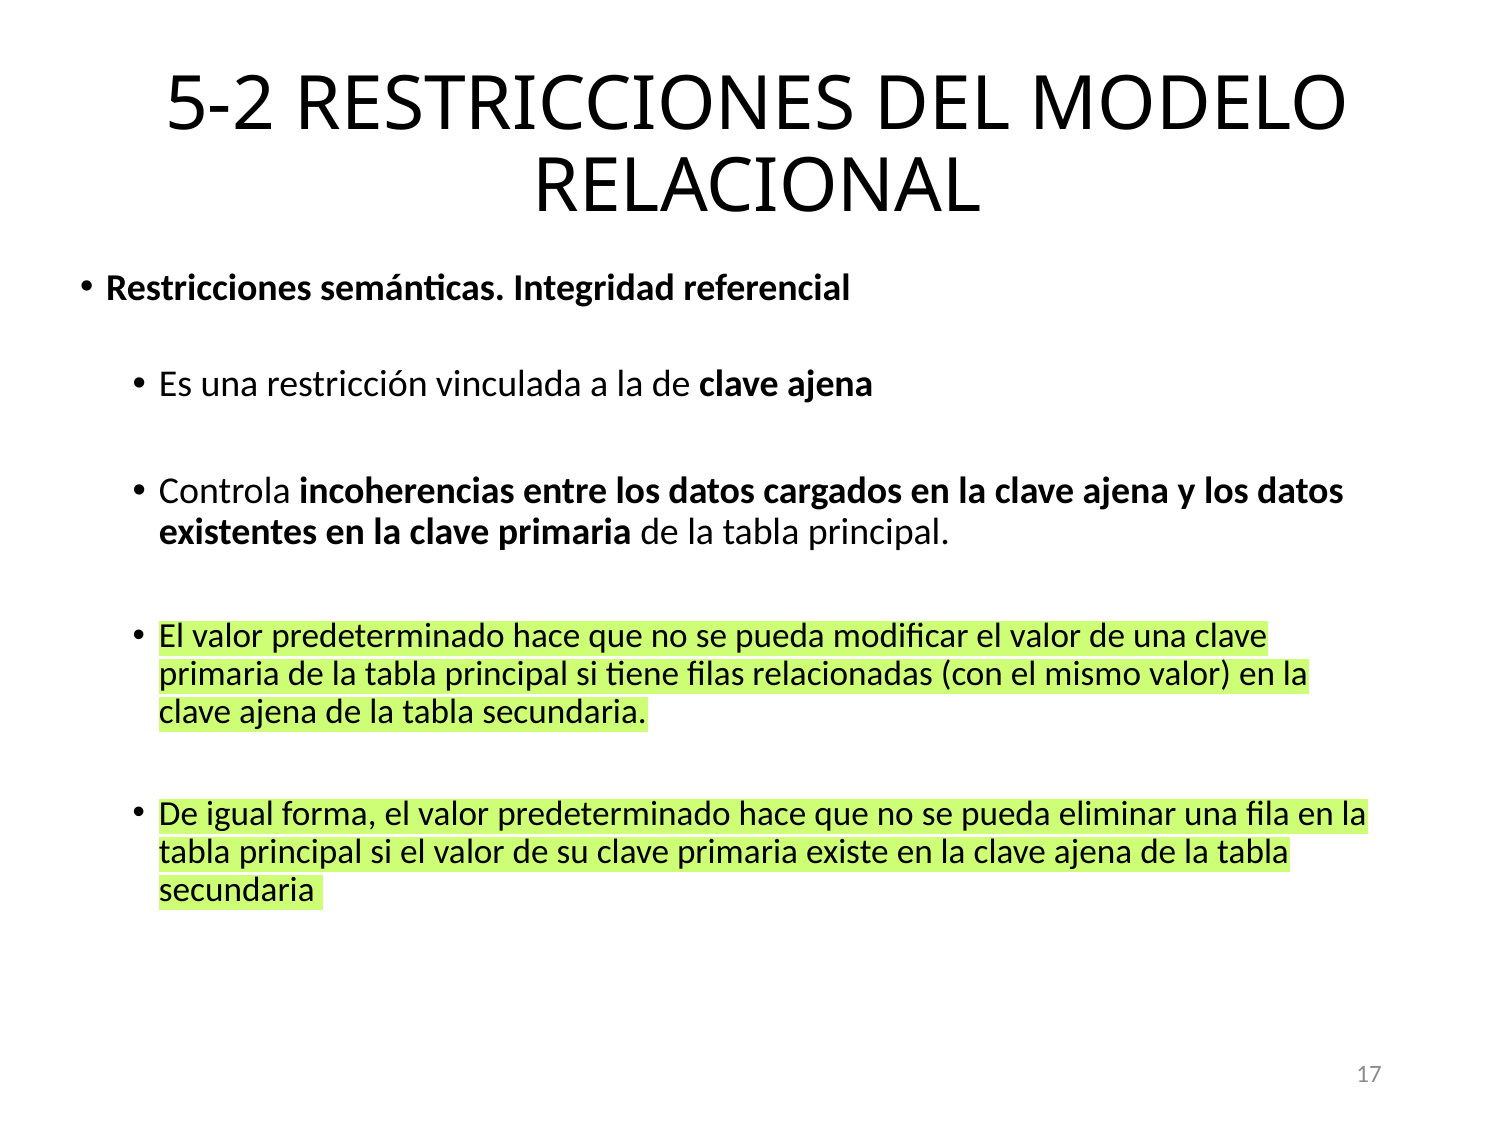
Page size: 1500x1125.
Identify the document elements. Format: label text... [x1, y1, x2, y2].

title 5-2 RESTRICCIONES DEL MODELO RELACIONAL [17, 54, 1498, 239]
list Restricciones semánticas. Integridad referencial Es una restricción vinculada a la de clave ajena Controla incoherencias entre los datos cargados en la clave ajena y los datos existentes en la clave primaria de la tabla principal. El valor predeterminado hace que no se pueda modificar el valor de una clave primaria de la tabla principal si tiene filas relacionadas (con el mismo valor) en la clave ajena de la tabla secundaria. De igual forma, el valor predeterminado hace que no se pueda eliminar una fila en la tabla principal si el valor de su clave primaria existe en la clave ajena de la tabla secundaria [64, 207, 1397, 918]
slide_number 17 [1059, 1042, 1397, 1103]
